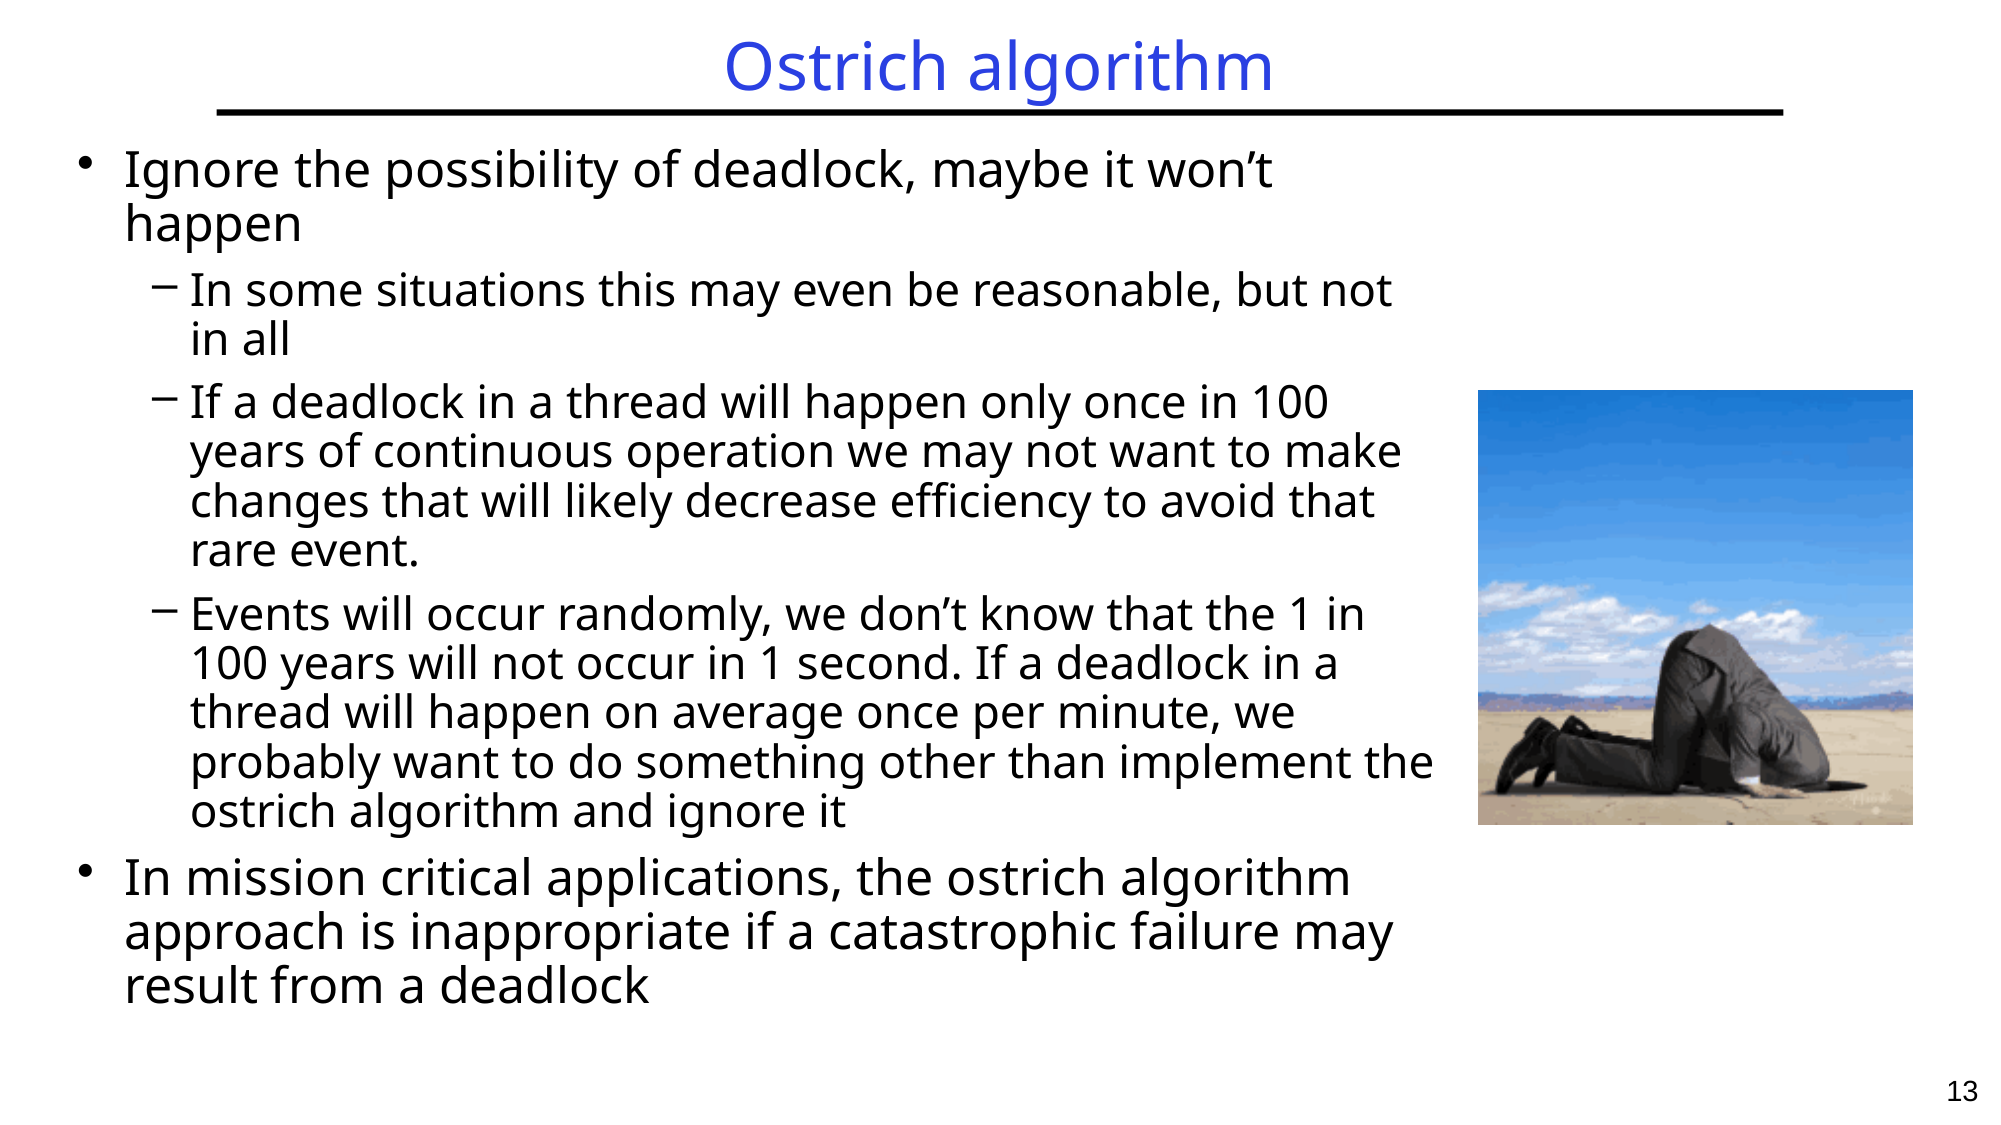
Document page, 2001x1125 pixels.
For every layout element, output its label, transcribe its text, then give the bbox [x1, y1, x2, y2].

title Ostrich algorithm [216, 24, 1784, 113]
picture [1478, 390, 1914, 826]
list Ignore the possibility of deadlock, maybe it won’t happen In some situations this may even be reasonable, but not in all If a deadlock in a thread will happen only once in 100 years of continuous operation we may not want to make changes that will likely decrease efficiency to avoid that rare event. Events will occur randomly, we don’t know that the 1 in 100 years will not occur in 1 second. If a deadlock in a thread will happen on average once per minute, we probably want to do something other than implement the ostrich algorithm and ignore it In mission critical applications, the ostrich algorithm approach is inappropriate if a catastrophic failure may result from a deadlock [62, 137, 1450, 1075]
